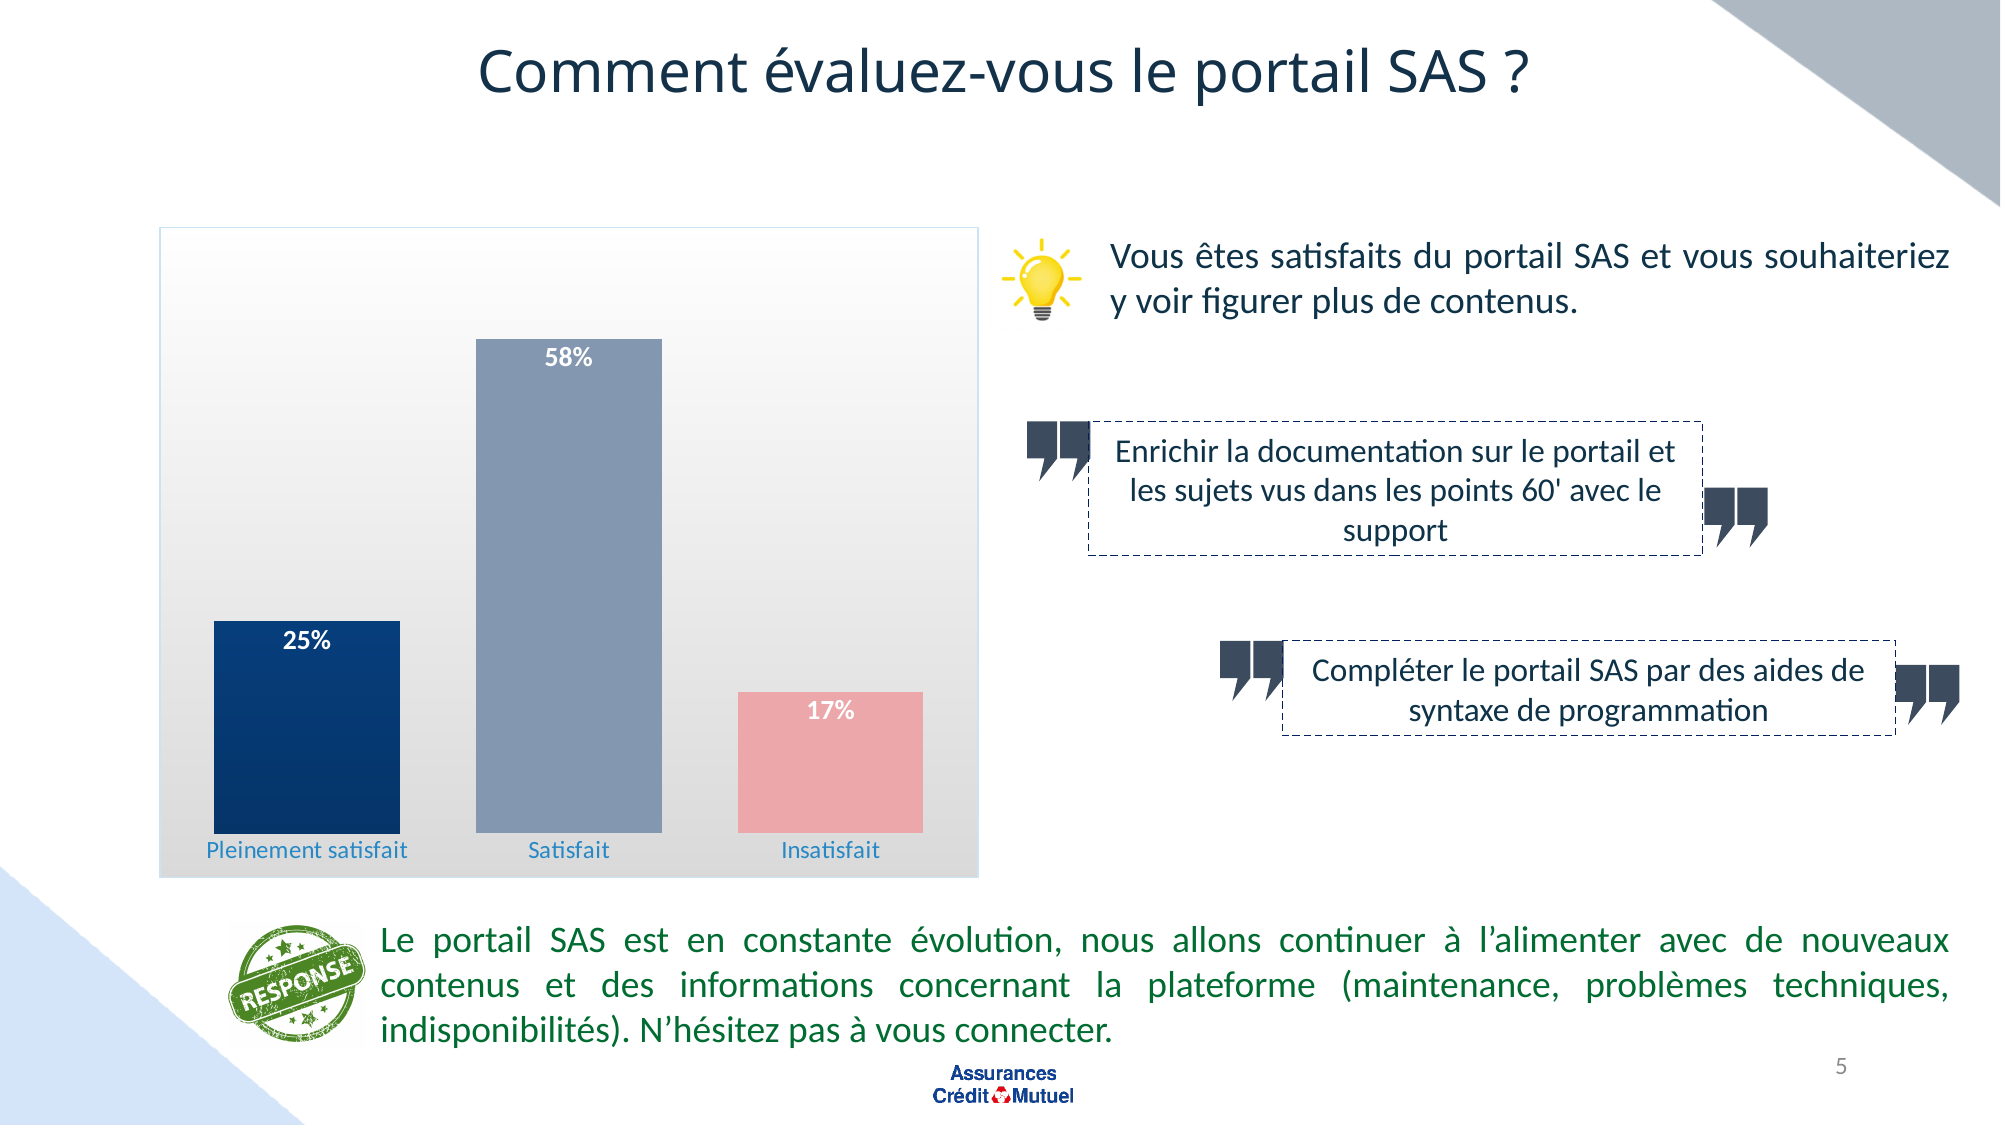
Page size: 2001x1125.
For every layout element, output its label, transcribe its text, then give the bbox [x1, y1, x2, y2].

text_box [1219, 639, 1285, 702]
text_box [1703, 486, 1769, 549]
chart [158, 226, 979, 879]
text_box Enrichir la documentation sur le portail et les sujets vus dans les points 60' avec le support [1088, 421, 1703, 556]
picture [933, 1065, 1073, 1103]
picture [0, 866, 366, 1125]
text_box [1894, 663, 1961, 726]
picture [1709, 0, 2000, 207]
slide_number 5 [1412, 1058, 1863, 1103]
picture [990, 231, 1089, 333]
text_box [1025, 420, 1092, 482]
title Comment évaluez-vous le portail SAS ? [267, 34, 1740, 114]
text_box Le portail SAS est en constante évolution, nous allons continuer à l’alimenter avec de nouveaux contenus et des informations concernant la plateforme (maintenance, problèmes techniques, indisponibilités). N’hésitez pas à vous connecter. [365, 907, 1966, 1058]
text_box Vous êtes satisfaits du portail SAS et vous souhaiteriez y voir figurer plus de contenus. [1095, 223, 1966, 328]
text_box Compléter le portail SAS par des aides de syntaxe de programmation [1282, 640, 1896, 736]
